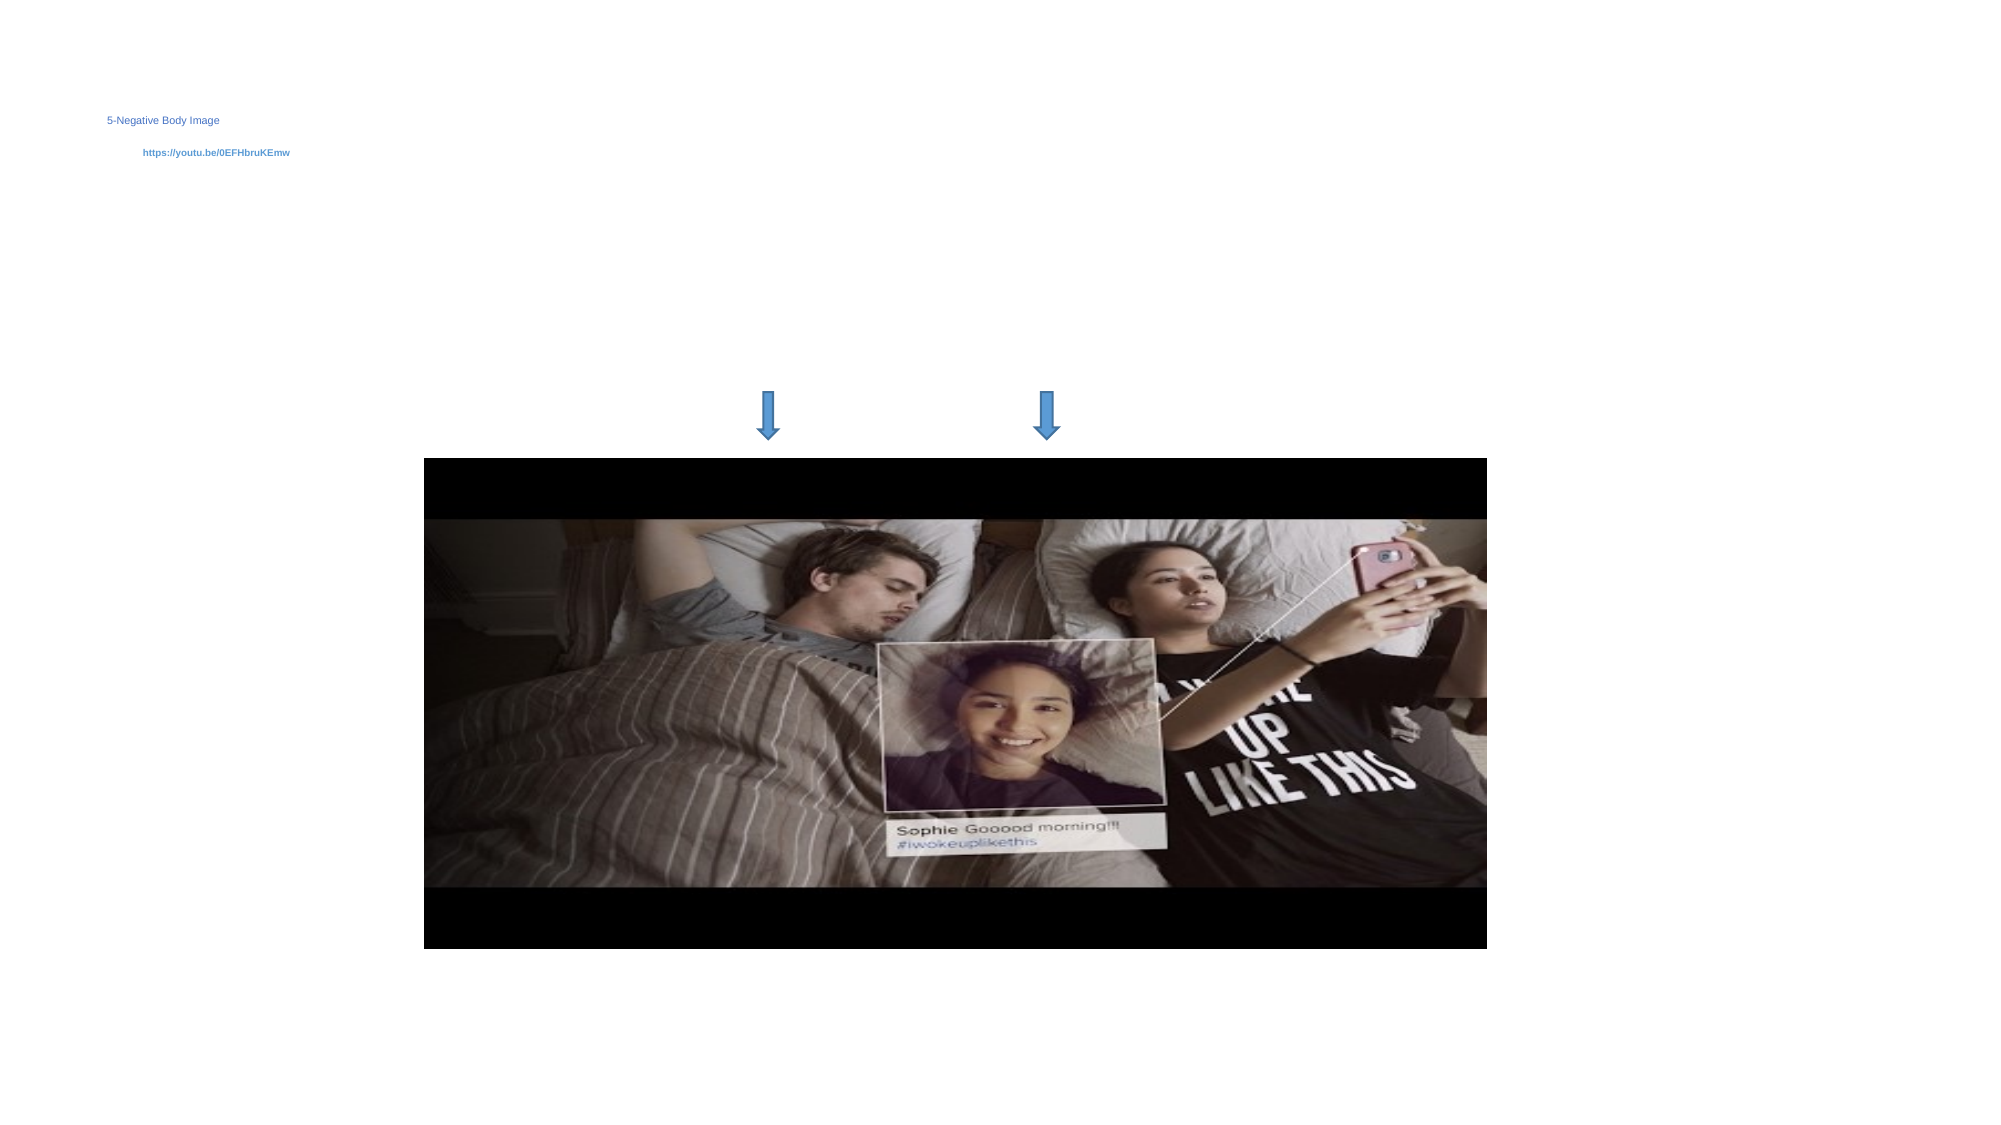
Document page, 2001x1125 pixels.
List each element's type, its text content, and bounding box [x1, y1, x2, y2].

text_box [756, 391, 781, 441]
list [424, 457, 1488, 950]
title 5-Negative Body Image https://youtu.be/0EFHbruKEmw [92, 59, 1880, 178]
text_box [1032, 391, 1062, 441]
